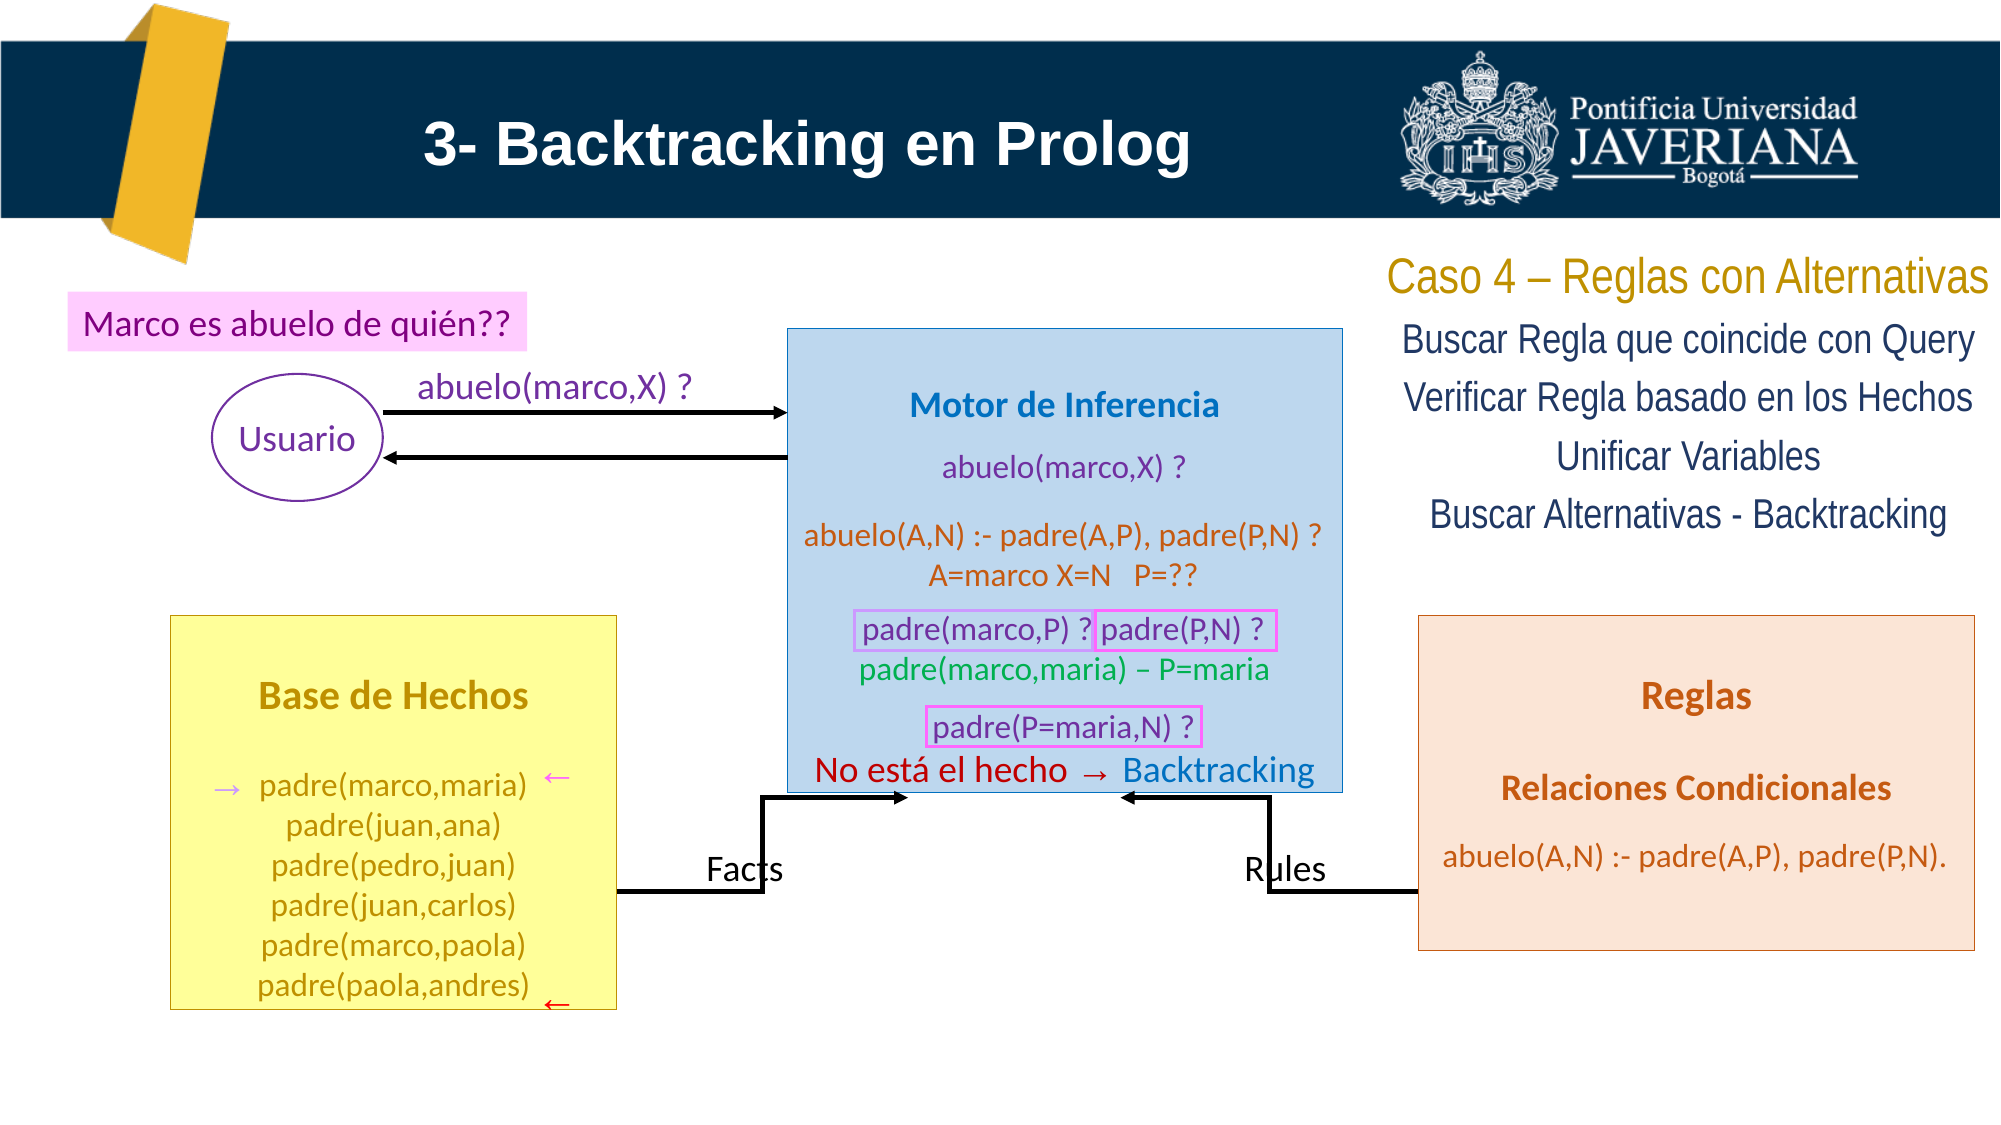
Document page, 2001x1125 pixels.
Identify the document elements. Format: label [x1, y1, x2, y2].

text_box [616, 797, 908, 892]
text_box [1120, 797, 1419, 892]
text_box [211, 373, 383, 501]
list [0, 0, 2000, 1125]
